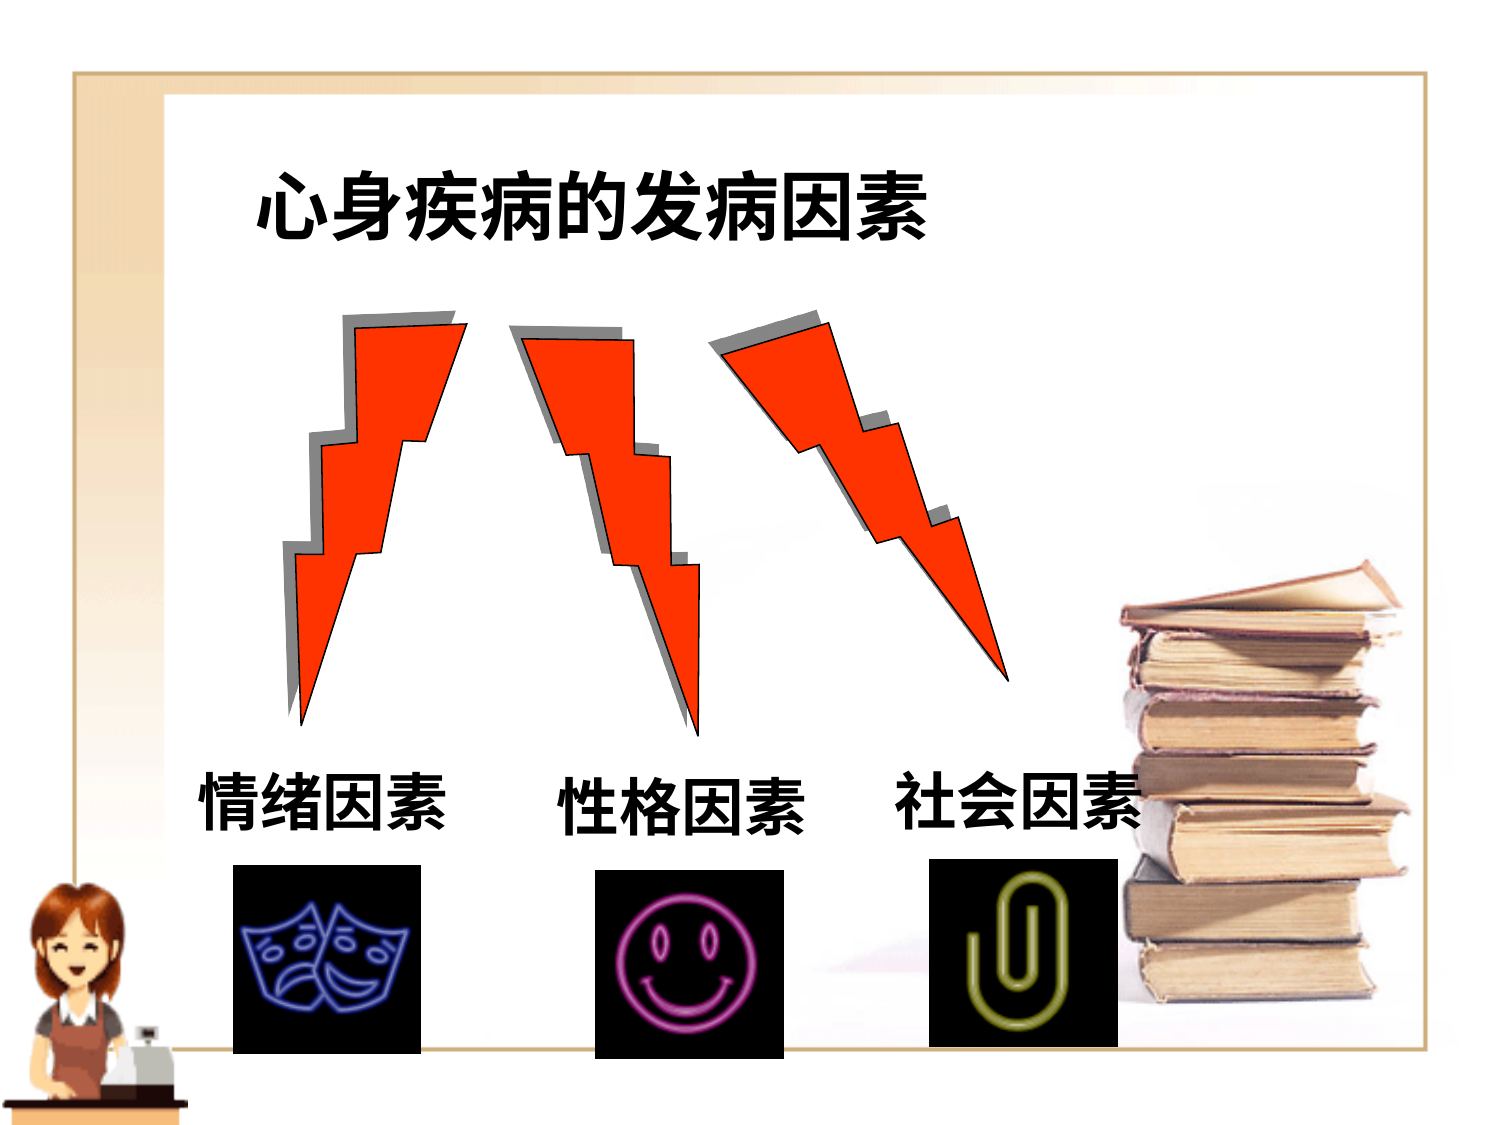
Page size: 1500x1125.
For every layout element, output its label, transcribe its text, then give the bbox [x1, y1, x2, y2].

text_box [534, 302, 833, 1059]
picture [0, 0, 1500, 1125]
text_box 心身疾病的发病因素 [240, 152, 1152, 257]
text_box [182, 290, 474, 1054]
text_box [838, 376, 1171, 1048]
